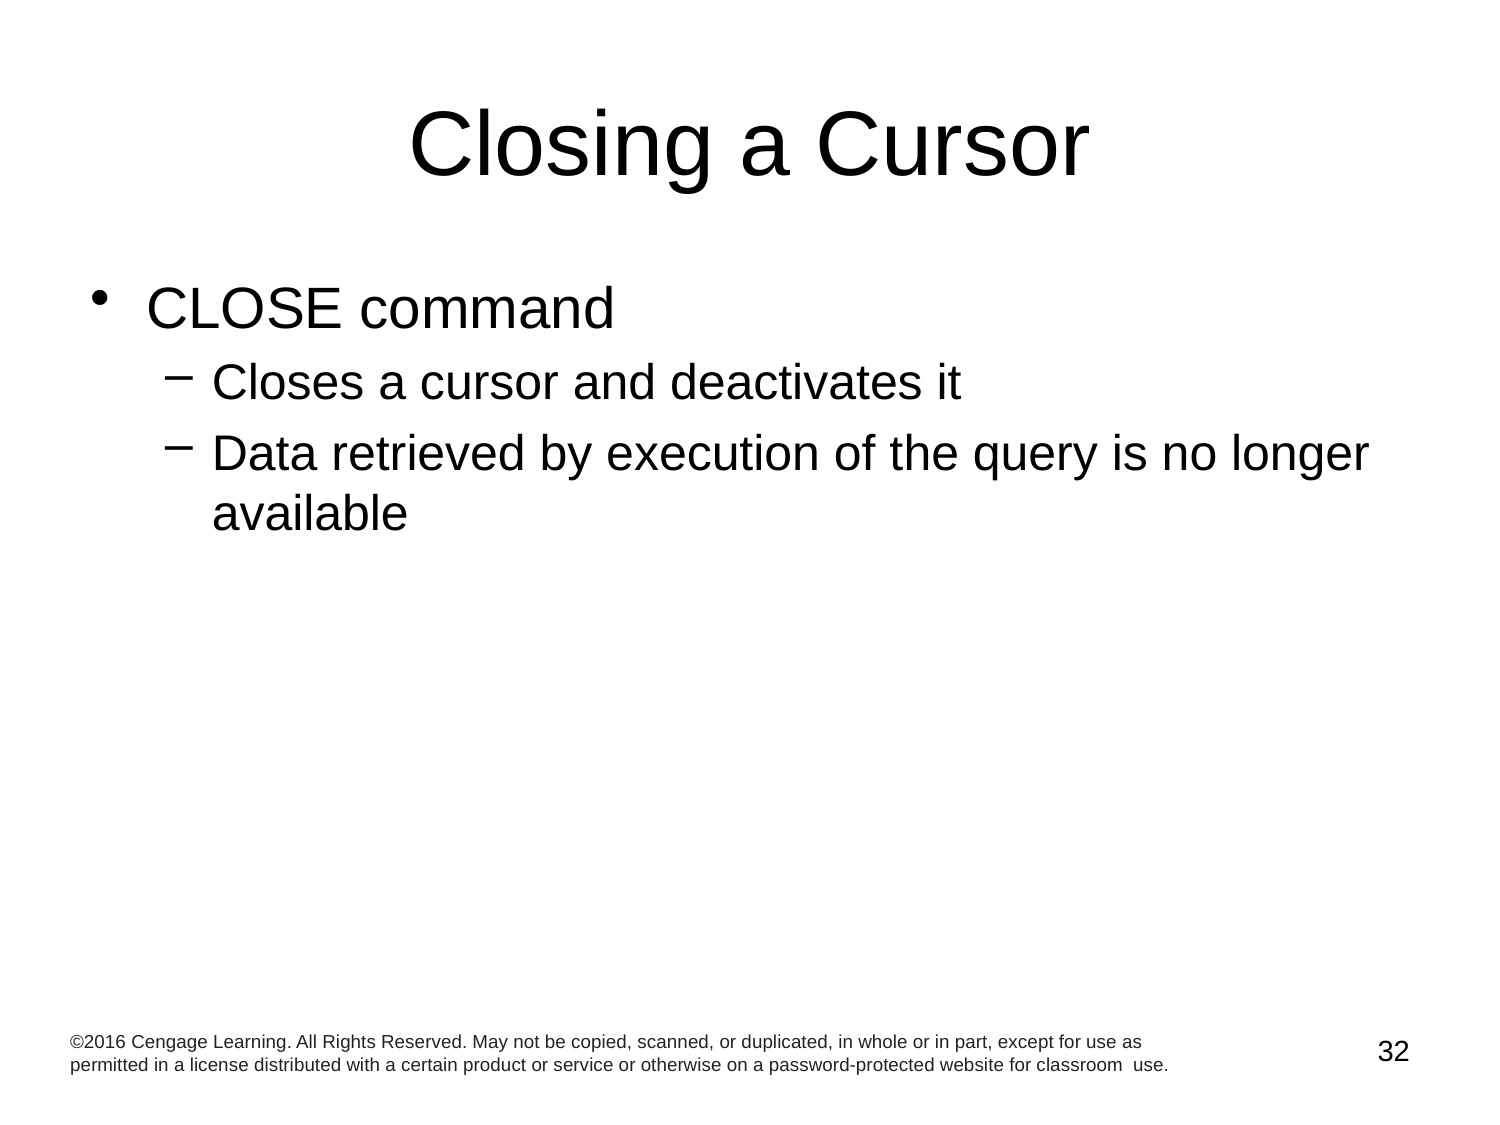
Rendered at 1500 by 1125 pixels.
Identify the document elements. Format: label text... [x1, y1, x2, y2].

footer ©2016 Cengage Learning. All Rights Reserved. May not be copied, scanned, or duplicated, in whole or in part, except for use as permitted in a license distributed with a certain product or service or otherwise on a password-protected website for classroom use. [55, 1022, 1188, 1098]
title Closing a Cursor [75, 45, 1425, 233]
slide_number 32 [1224, 1024, 1426, 1104]
list CLOSE command Closes a cursor and deactivates it Data retrieved by execution of the query is no longer available [75, 262, 1425, 1005]
